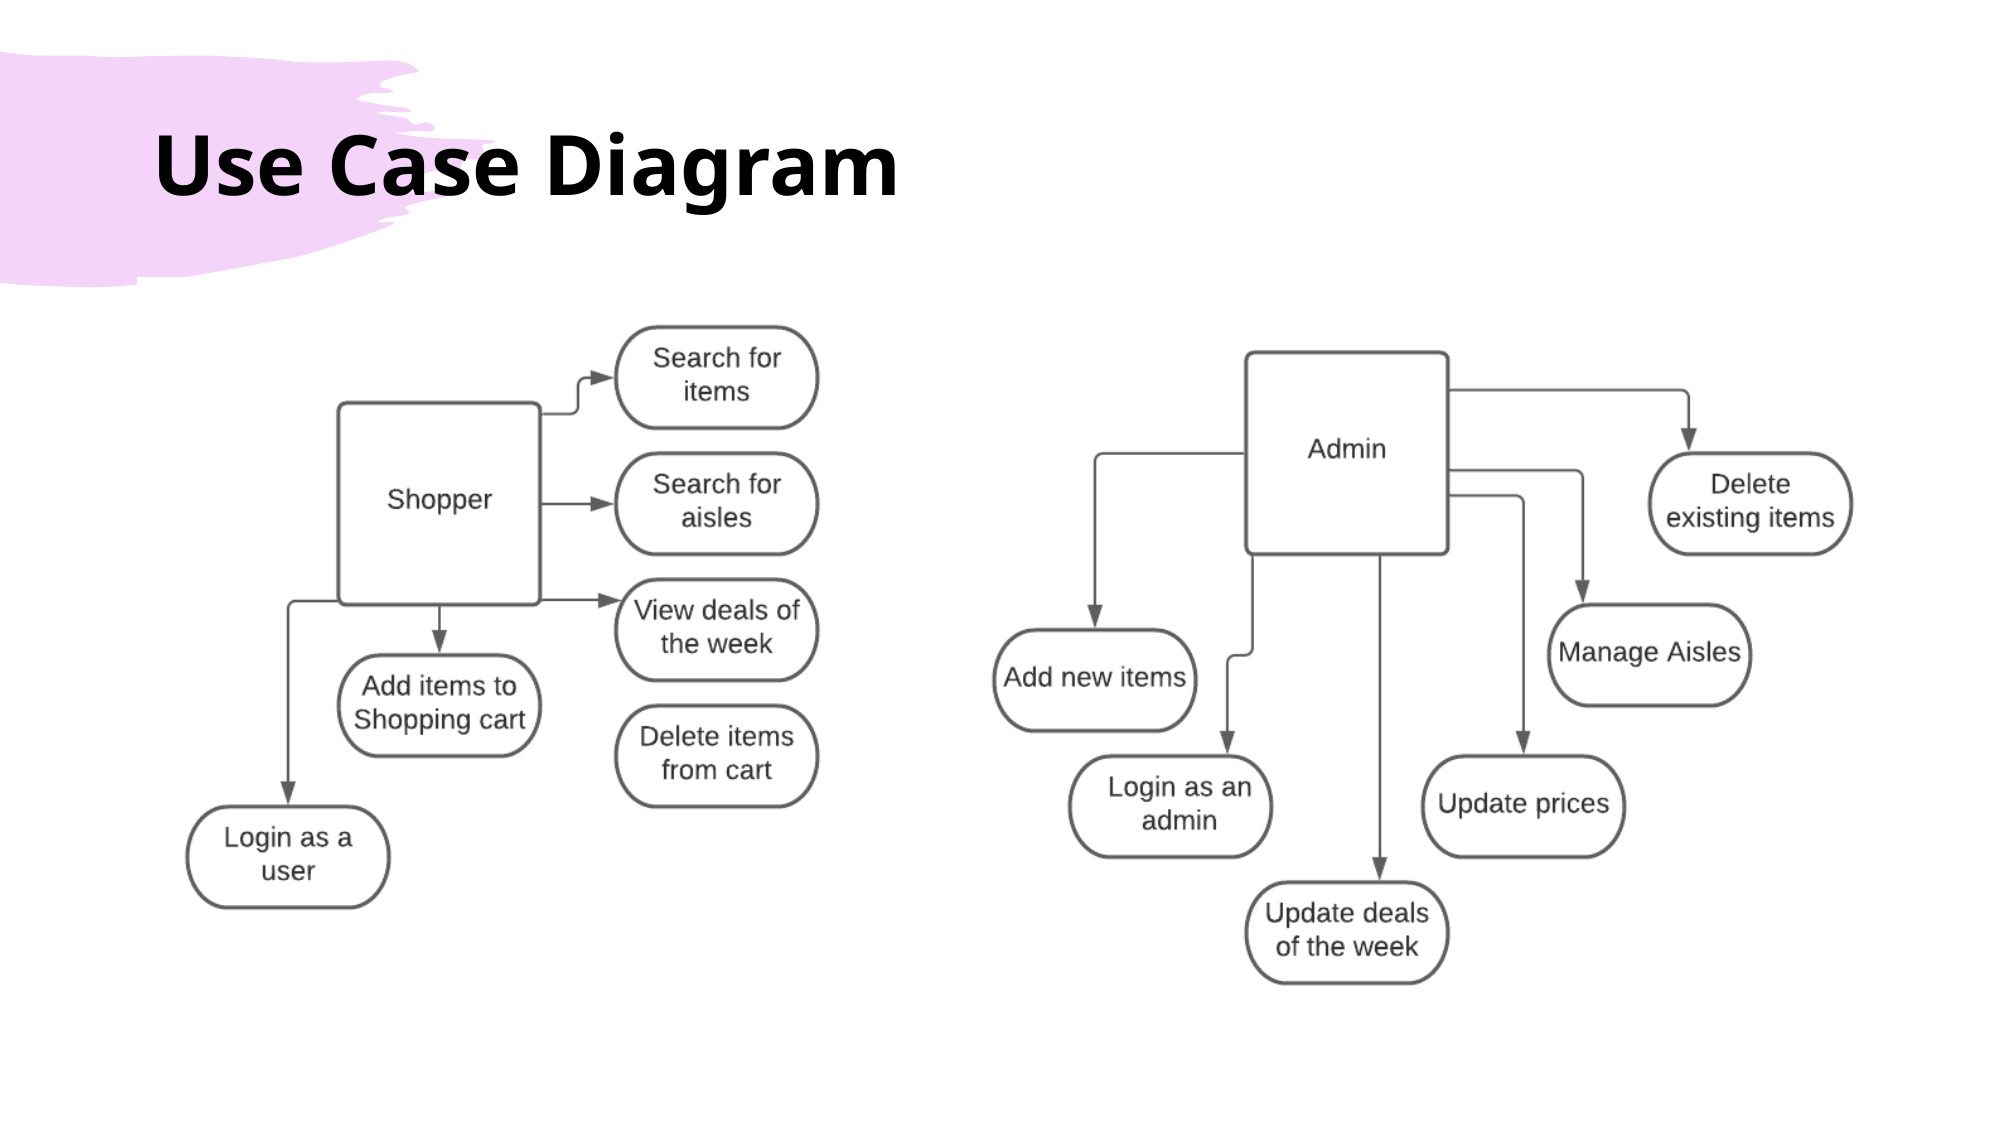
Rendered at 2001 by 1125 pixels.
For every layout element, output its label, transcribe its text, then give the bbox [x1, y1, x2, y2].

title Use Case Diagram [137, 59, 1863, 277]
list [137, 277, 1902, 1034]
